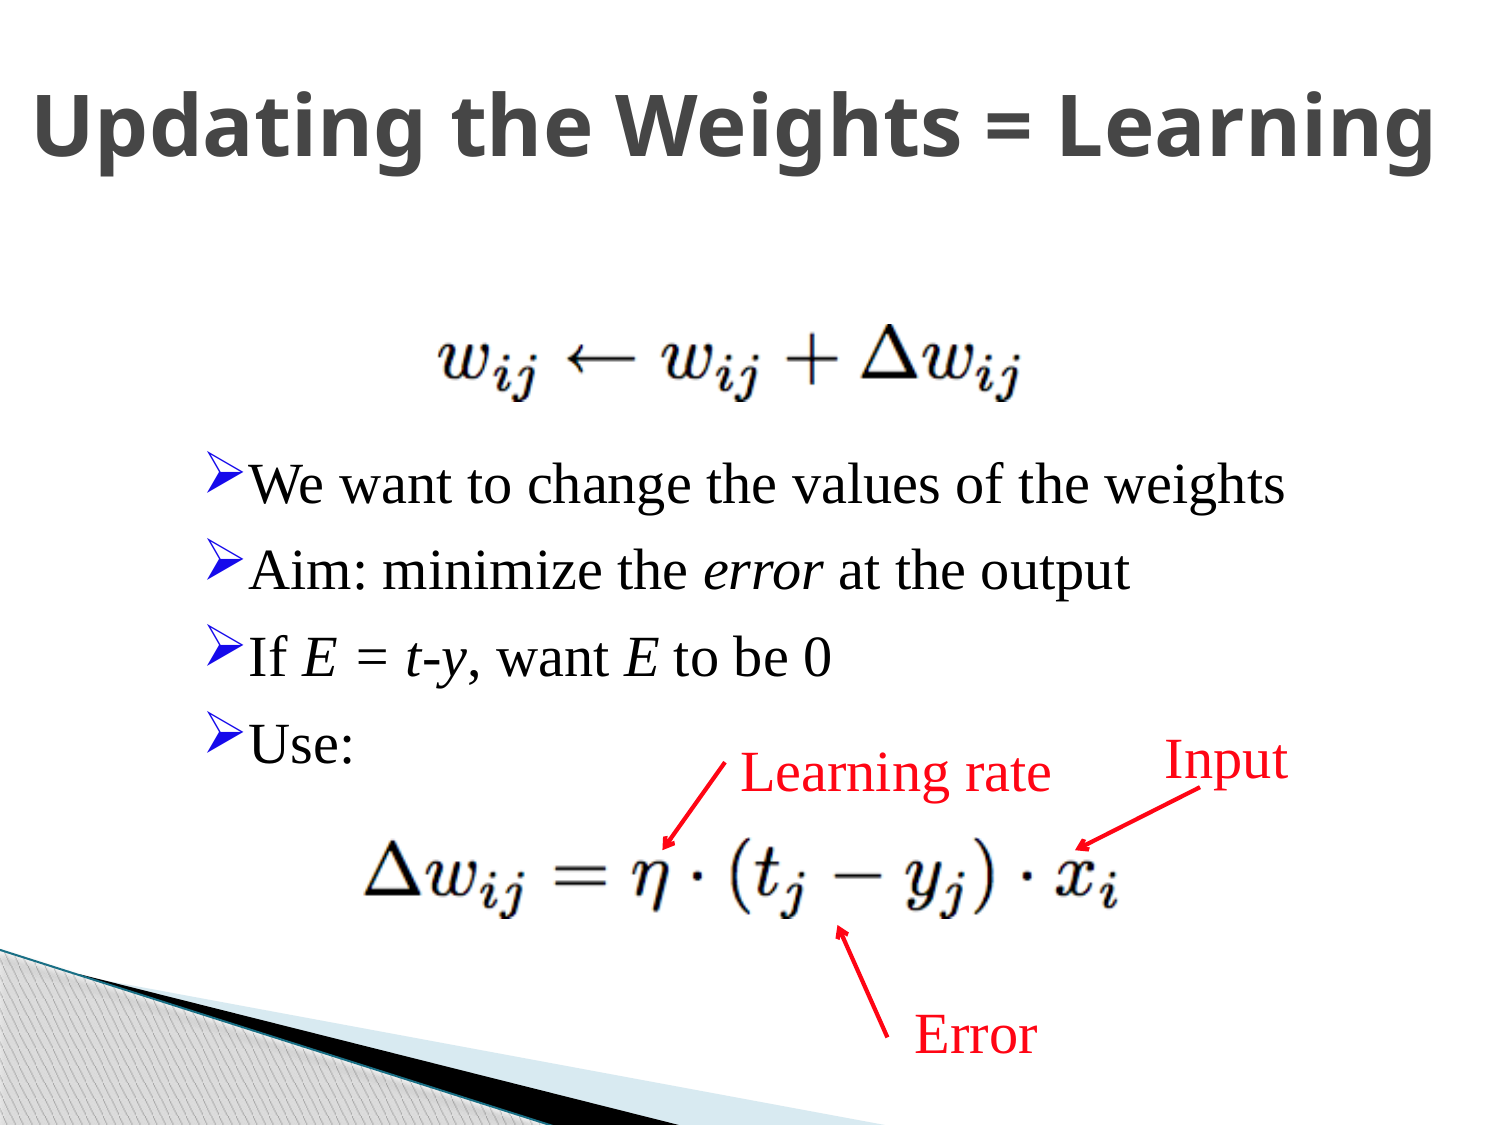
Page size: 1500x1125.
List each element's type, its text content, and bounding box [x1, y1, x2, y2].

picture [437, 324, 1032, 403]
title Updating the Weights = Learning [15, 20, 1479, 224]
list We want to change the values of the weights Aim: minimize the error at the output If E = t-y, want E to be 0 Use: [187, 437, 1500, 1090]
text_box Error [900, 987, 1054, 1073]
picture [362, 837, 1132, 919]
text_box Input [1150, 712, 1304, 798]
text_box Learning rate [725, 725, 1068, 811]
